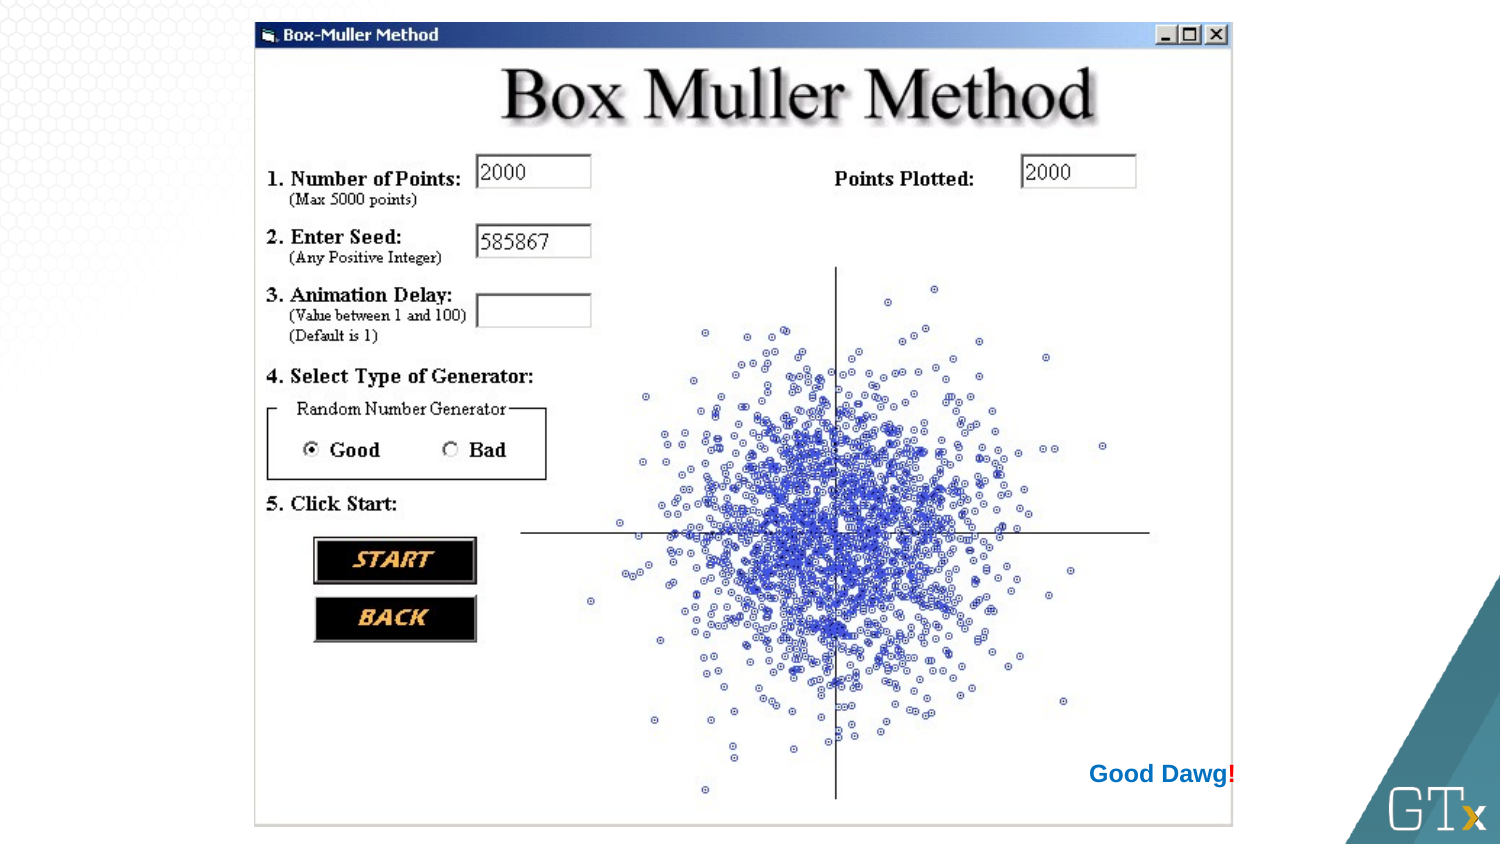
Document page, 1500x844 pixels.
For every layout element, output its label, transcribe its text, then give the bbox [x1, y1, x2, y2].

text_box [254, 22, 1234, 827]
picture [1345, 575, 1500, 844]
picture [0, 0, 1266, 844]
text_box Good Dawg! [1087, 755, 1239, 788]
